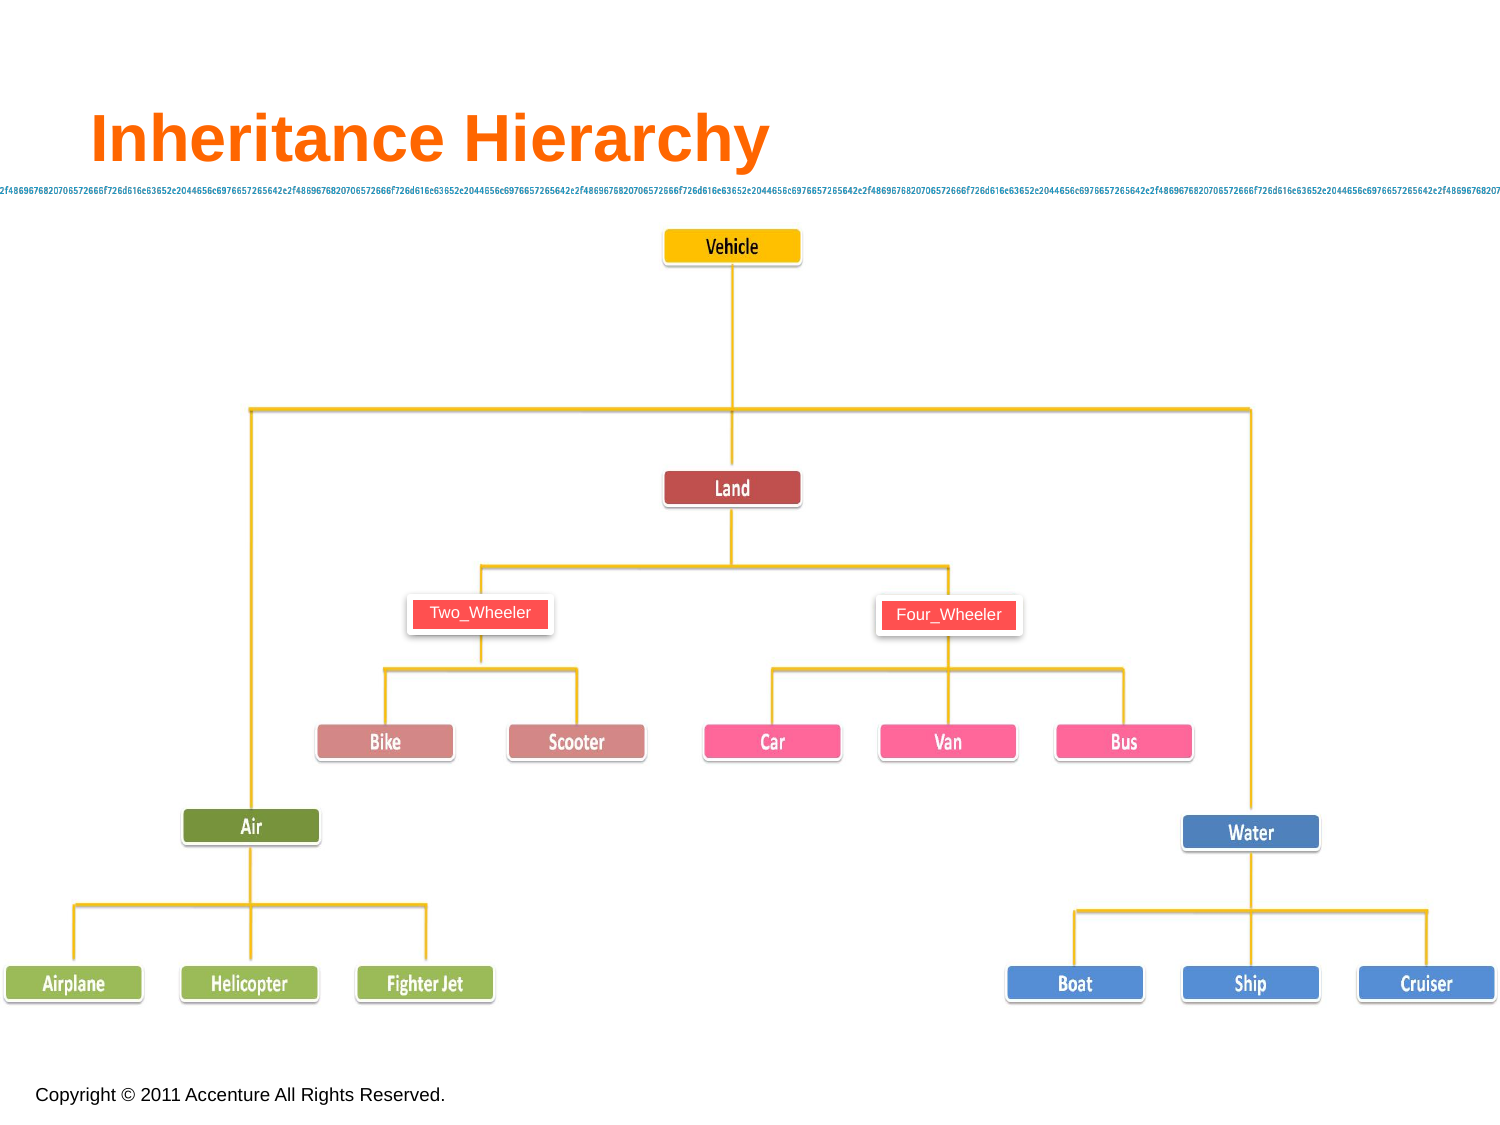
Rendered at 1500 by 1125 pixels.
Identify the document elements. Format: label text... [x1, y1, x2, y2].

title Inheritance Hierarchy [74, 32, 1413, 183]
picture [0, 186, 1500, 194]
picture [0, 222, 1500, 1008]
